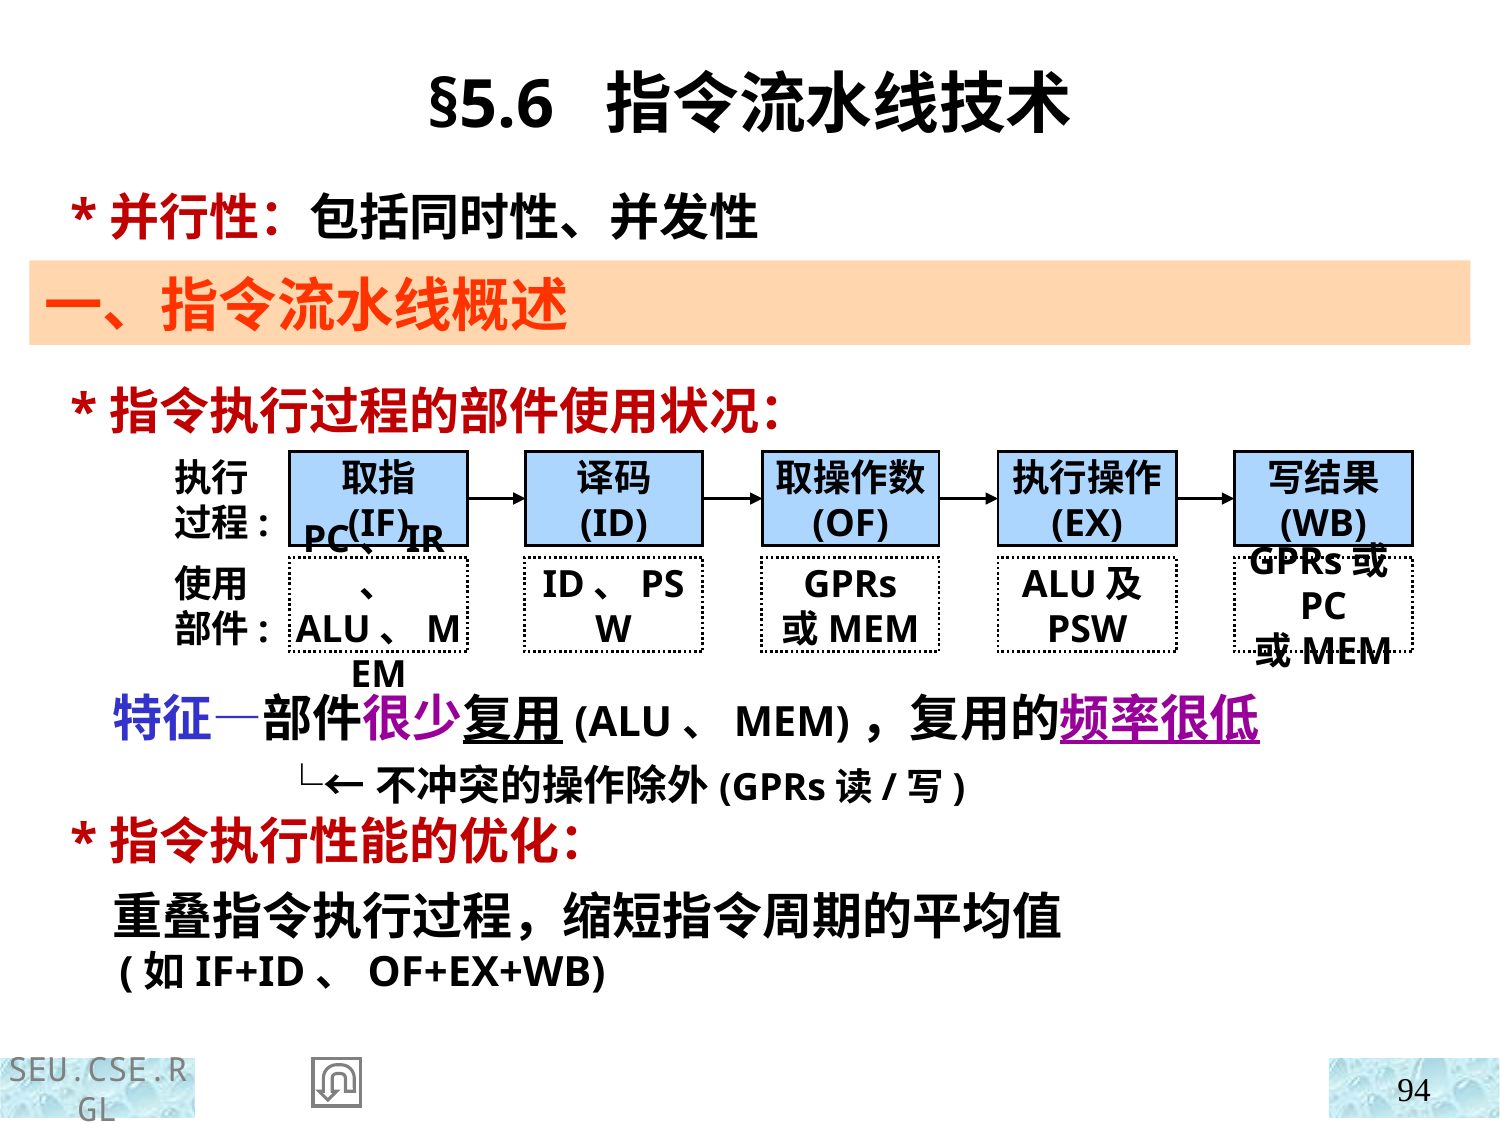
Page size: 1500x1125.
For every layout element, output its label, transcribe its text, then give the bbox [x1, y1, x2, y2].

text_box 一、指令流水线概述 [29, 260, 1471, 345]
text_box [313, 1058, 361, 1107]
text_box *指令执行性能的优化： 重叠指令执行过程，缩短指令周期的平均值 (如IF+ID、OF+EX+WB) [29, 786, 1471, 1002]
text_box §5.6 指令流水线技术 [137, 53, 1363, 148]
text_box *并行性：包括同时性、并发性 [29, 163, 1471, 253]
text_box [170, 451, 1413, 652]
text_box *指令执行过程的部件使用状况： [29, 357, 1471, 447]
text_box 特征—部件很少复用(ALU、MEM)，复用的频率很低 └←不冲突的操作除外(GPRs读/写) [29, 664, 1471, 786]
text_box 9 [0, 1058, 195, 1118]
slide_number 94 [1328, 1058, 1500, 1118]
